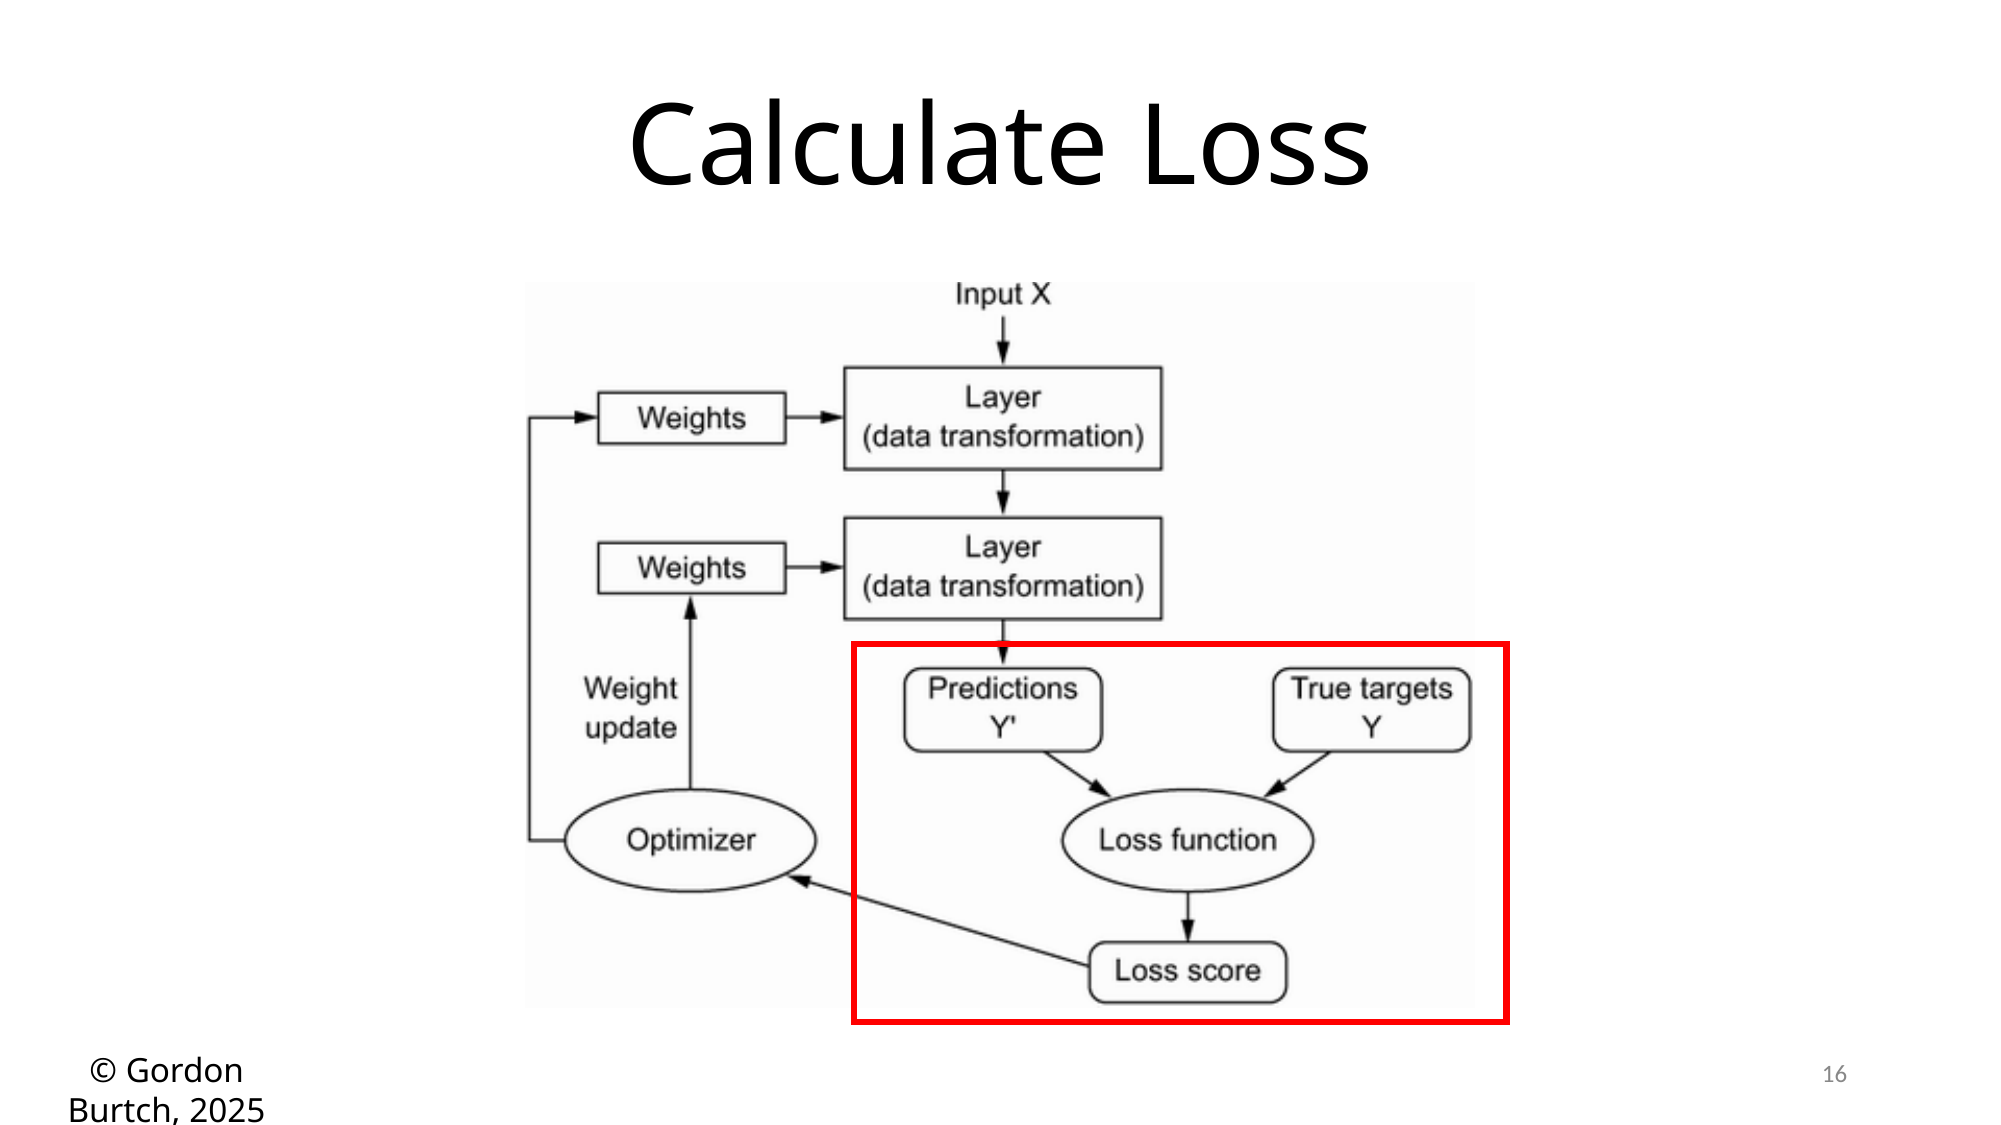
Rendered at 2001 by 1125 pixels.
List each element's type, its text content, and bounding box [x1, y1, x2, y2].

text_box [854, 643, 1507, 1023]
slide_number 16 [1412, 1042, 1863, 1103]
picture [524, 282, 1476, 1008]
text_box Calculate Loss [470, 64, 1530, 215]
